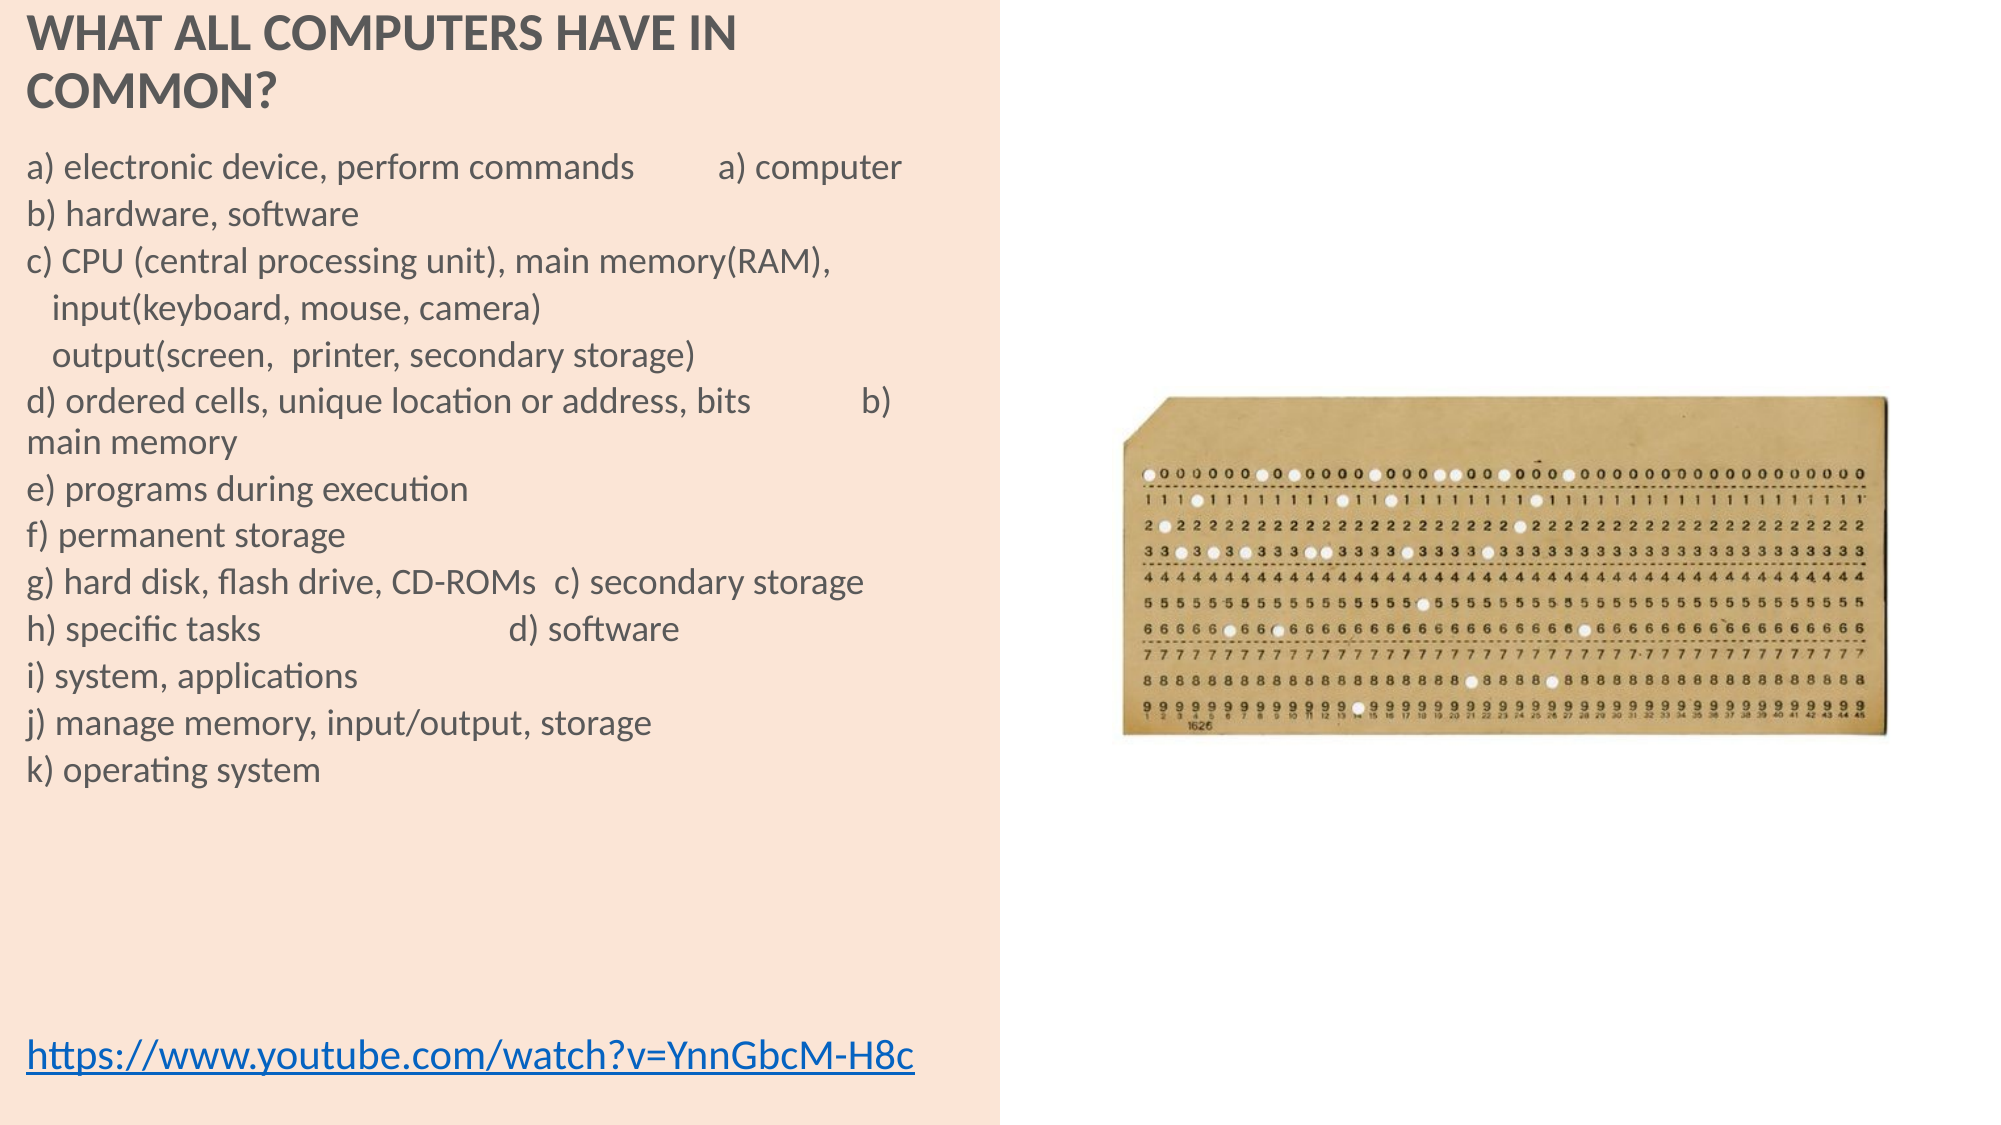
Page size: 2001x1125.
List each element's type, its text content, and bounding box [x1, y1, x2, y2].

picture [1112, 386, 1900, 747]
text_box [0, 0, 1001, 1125]
list WHAT ALL COMPUTERS HAVE IN COMMON? a) electronic device, perform commands a) computer b) hardware, software c) CPU (central processing unit), main memory(RAM), input(keyboard, mouse, camera) output(screen, printer, secondary storage) d) ordered cells, unique location or address, bits b) main memory e) programs during execution f) permanent storage g) hard disk, flash drive, CD-ROMs c) secondary storage h) specific tasks d) software i) system, applications j) manage memory, input/output, storage k) operating system https://www.youtube.com/watch?v=YnnGbcM-H8c [11, 0, 989, 1100]
text_box [1001, 0, 2000, 1125]
